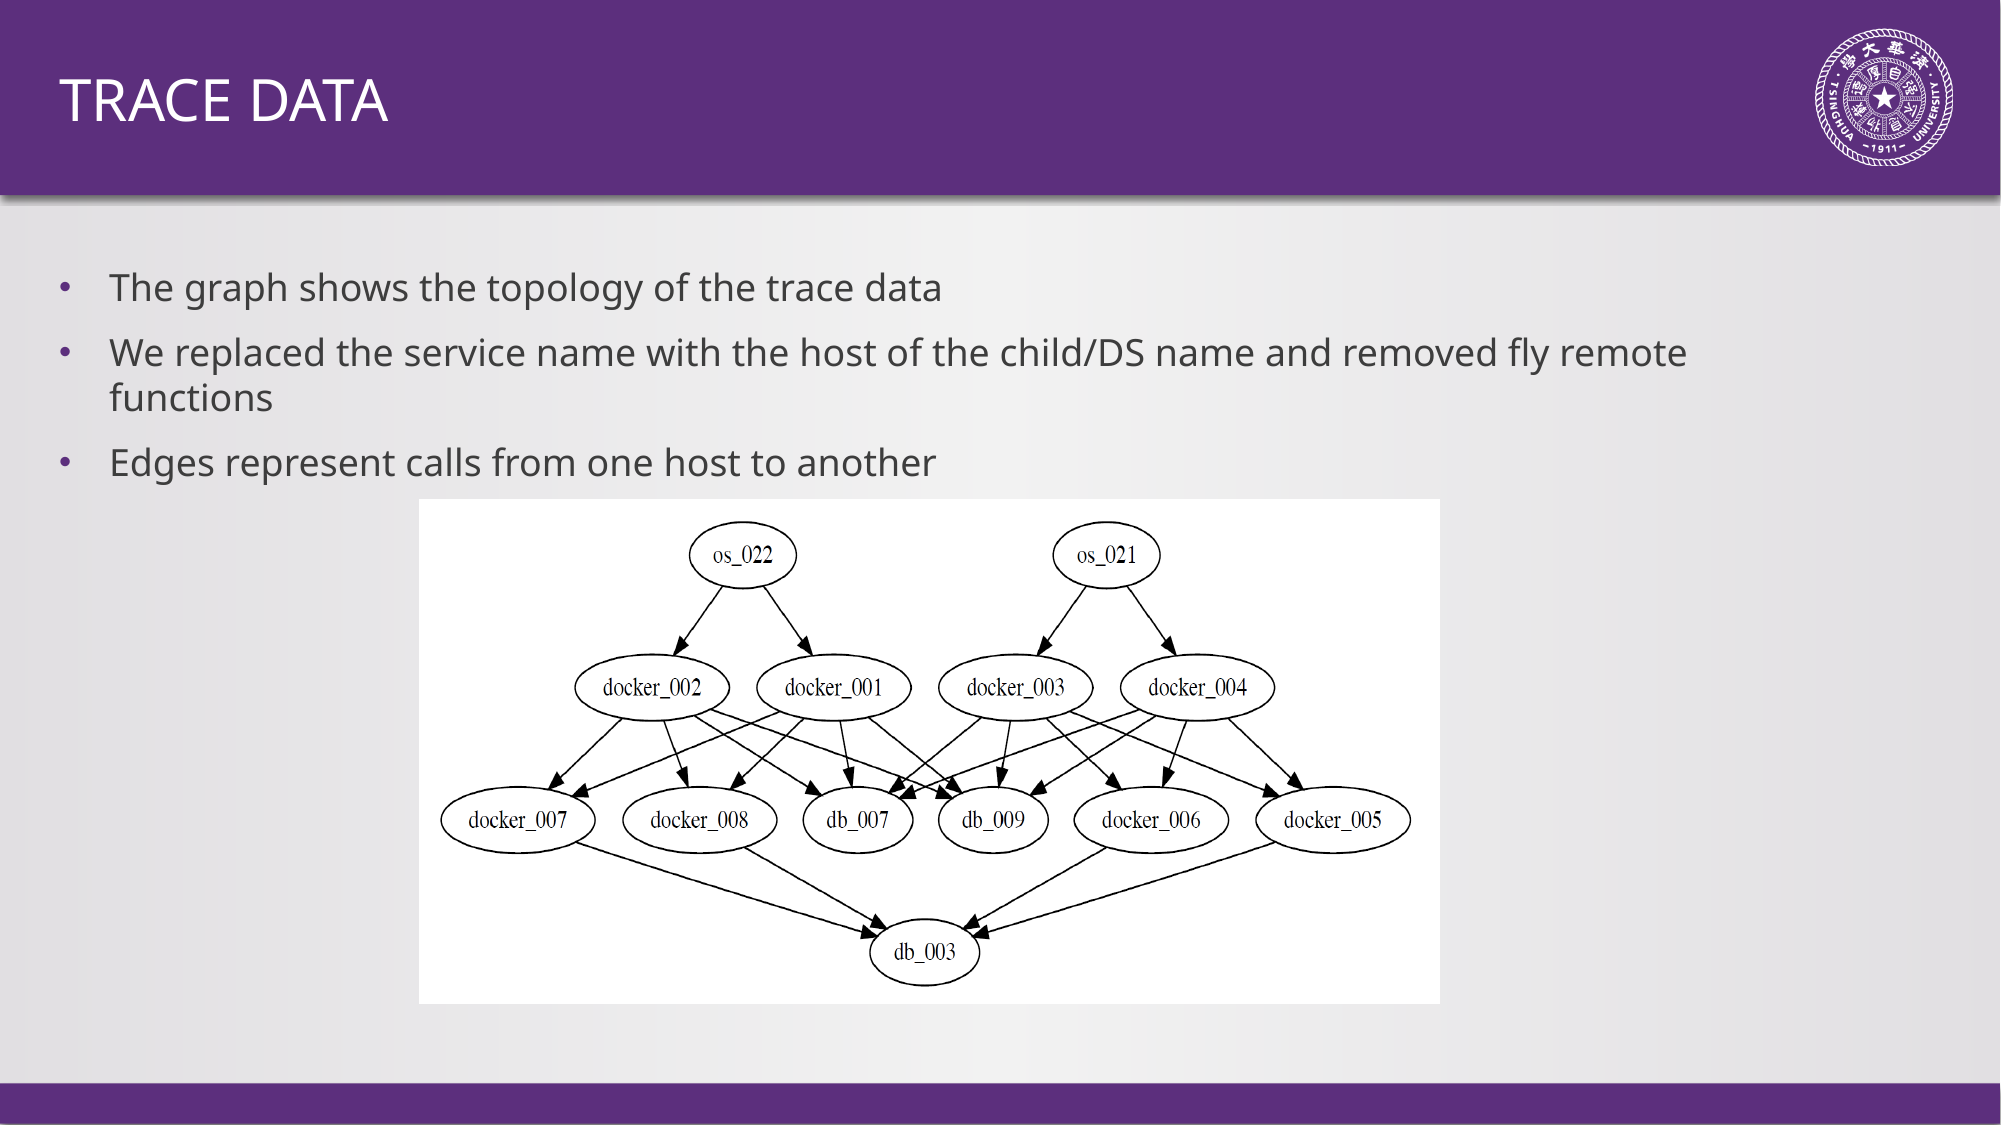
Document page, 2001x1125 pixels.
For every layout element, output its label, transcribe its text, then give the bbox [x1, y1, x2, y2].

title Trace Data [44, 14, 1816, 181]
picture [418, 499, 1441, 1004]
list The graph shows the topology of the trace data We replaced the service name with the host of the child/DS name and removed fly remote functions Edges represent calls from one host to another [44, 256, 1751, 912]
